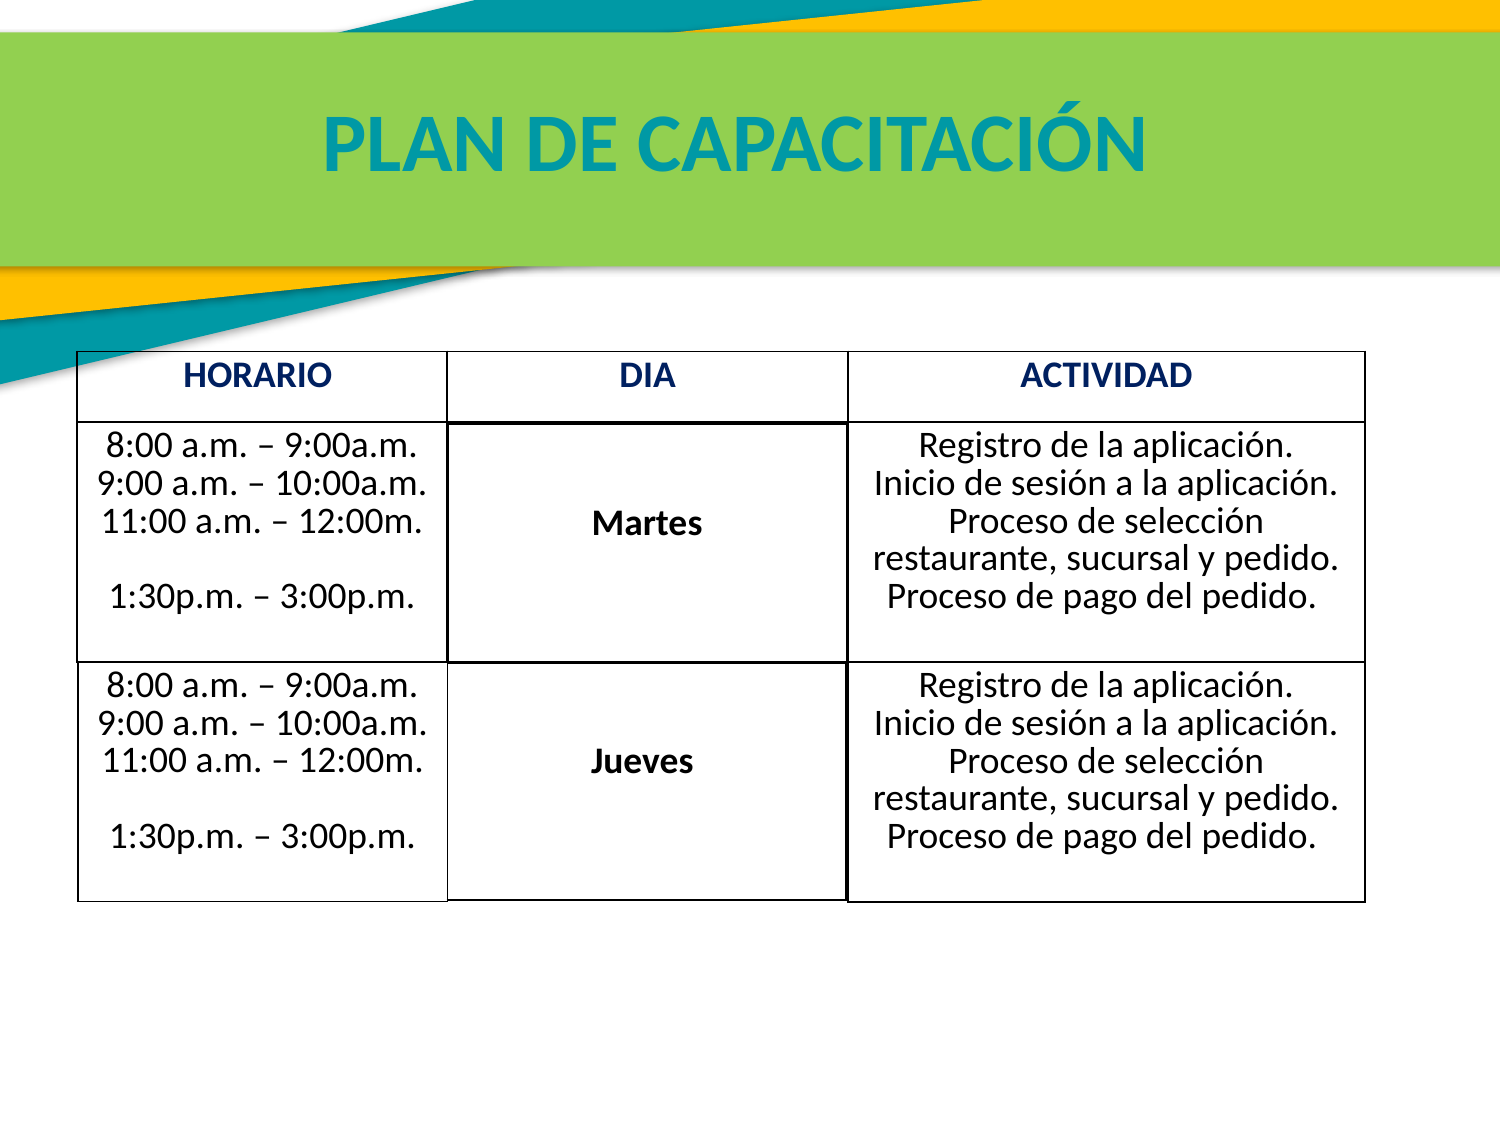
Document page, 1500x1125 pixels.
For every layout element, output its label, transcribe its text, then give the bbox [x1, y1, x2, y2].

table_header Martes [449, 425, 846, 661]
table_header Registro de la aplicación. Inicio de sesión a la aplicación. Proceso de selección restaurante, sucursal y pedido. Proceso de pago del pedido. [849, 423, 1364, 661]
table_header HORARIO [78, 352, 446, 421]
table_header ACTIVIDAD [849, 352, 1364, 421]
table_header Registro de la aplicación. Inicio de sesión a la aplicación. Proceso de selección restaurante, sucursal y pedido. Proceso de pago del pedido. [849, 663, 1364, 901]
text_box PLAN DE CAPACITACIÓN [308, 80, 1164, 196]
table_header DIA [448, 352, 847, 421]
table_header 8:00 a.m. – 9:00a.m. 9:00 a.m. – 10:00a.m. 11:00 a.m. – 12:00m. 1:30p.m. – 3:00p.m. [79, 662, 447, 901]
table_header Jueves [448, 664, 845, 899]
table_header 8:00 a.m. – 9:00a.m. 9:00 a.m. – 10:00a.m. 11:00 a.m. – 12:00m. 1:30p.m. – 3:00p.m. [78, 423, 446, 661]
